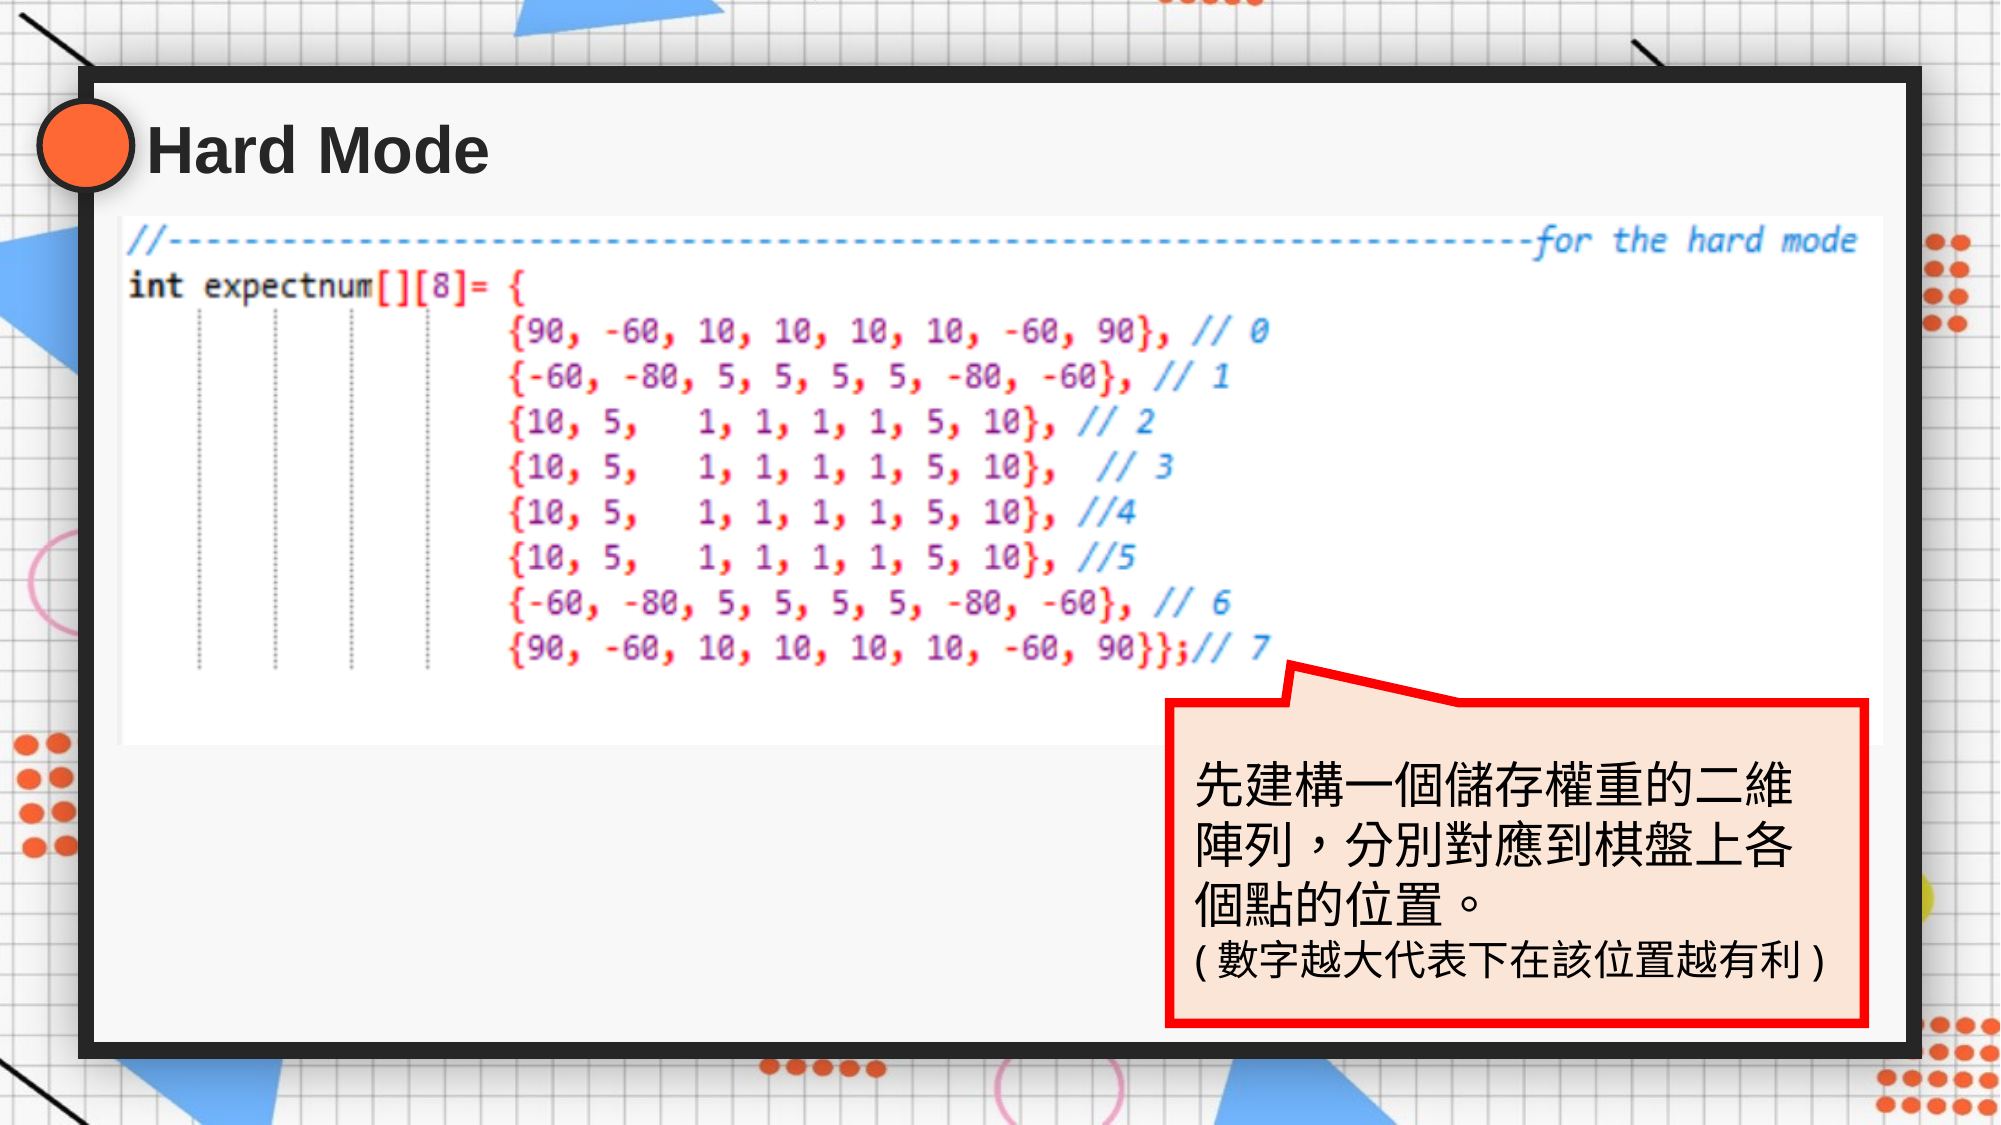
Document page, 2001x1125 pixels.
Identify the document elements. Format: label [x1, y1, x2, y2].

text_box [1169, 702, 1865, 1024]
picture [0, 0, 2001, 1125]
text_box [85, 73, 1915, 1051]
text_box [39, 99, 506, 196]
